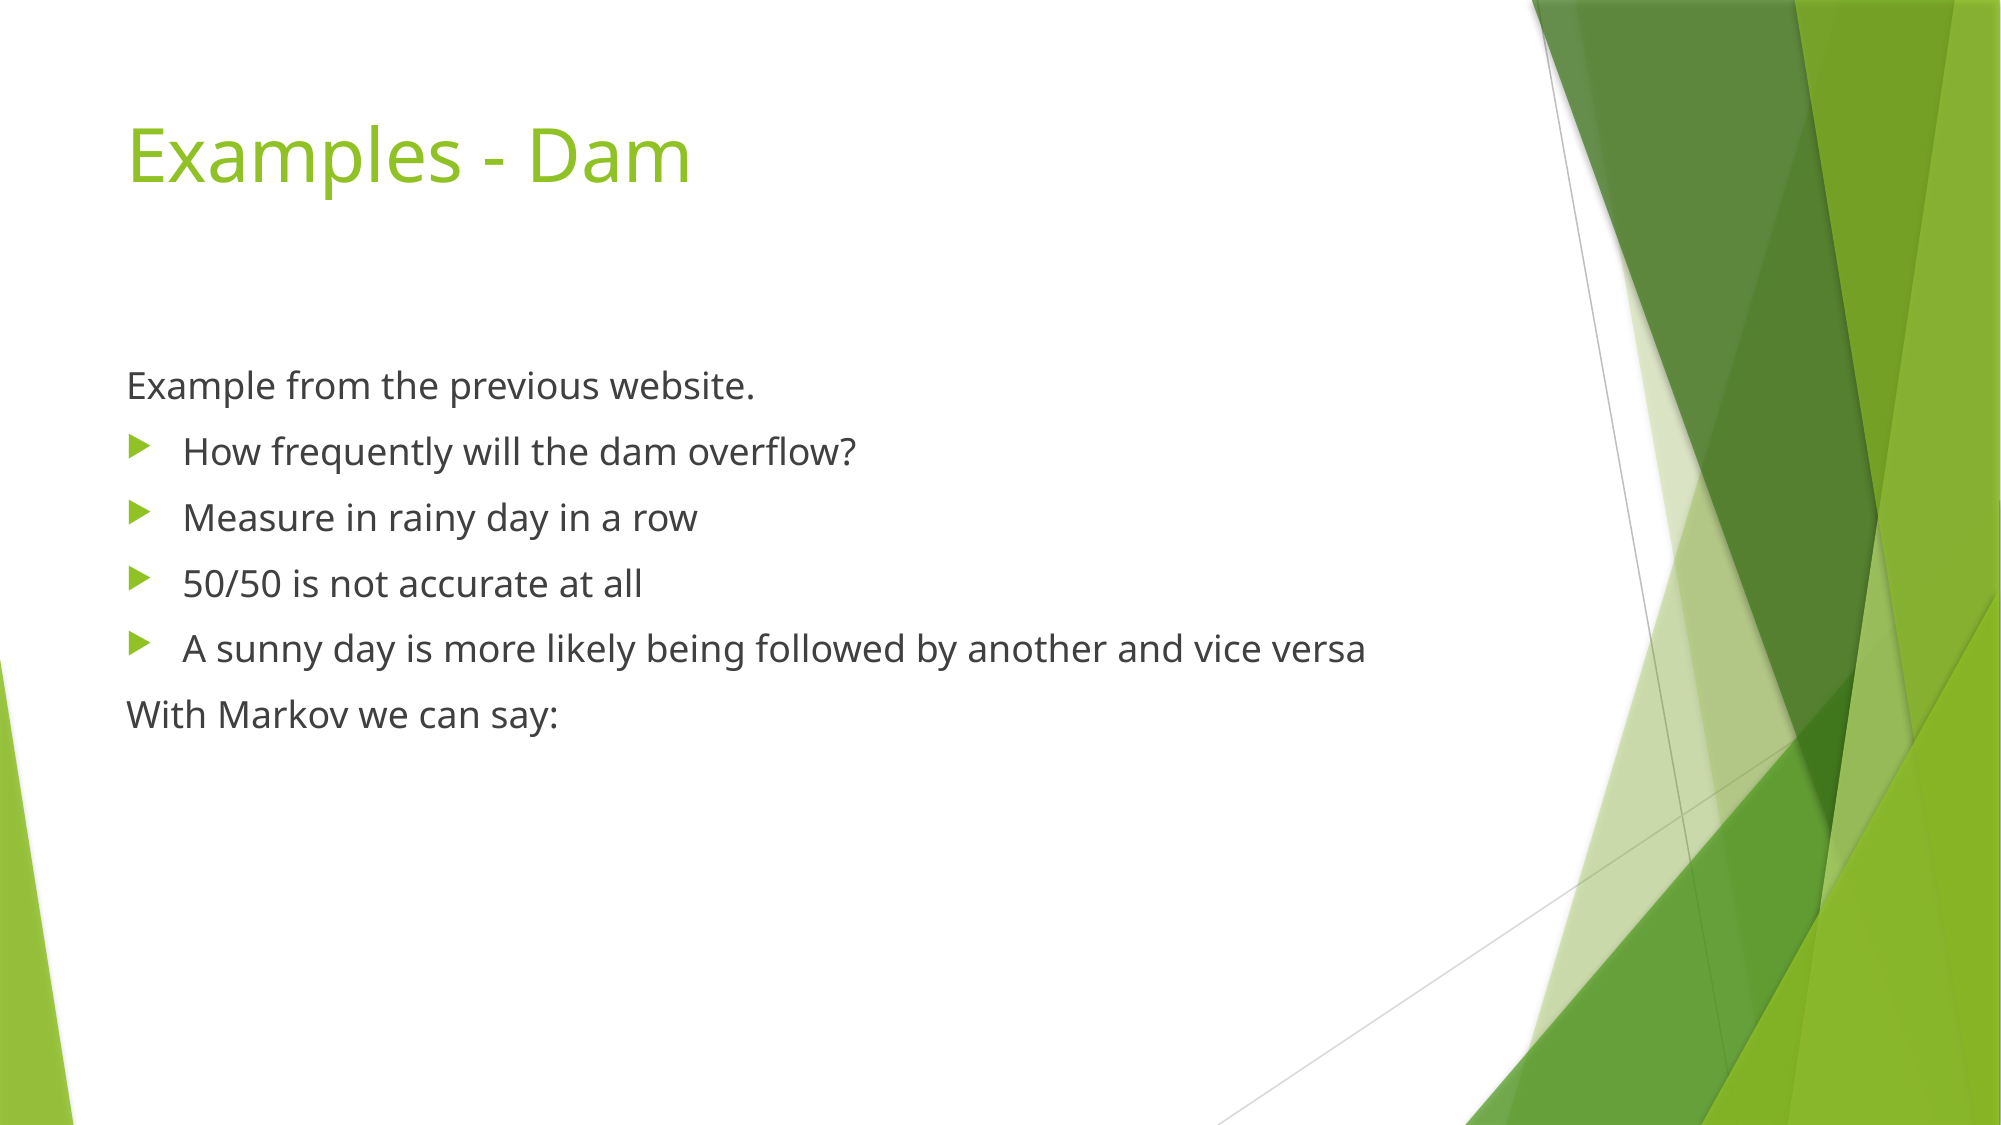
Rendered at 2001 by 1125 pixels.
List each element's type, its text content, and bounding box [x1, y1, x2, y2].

title Examples - Dam [111, 99, 1522, 317]
